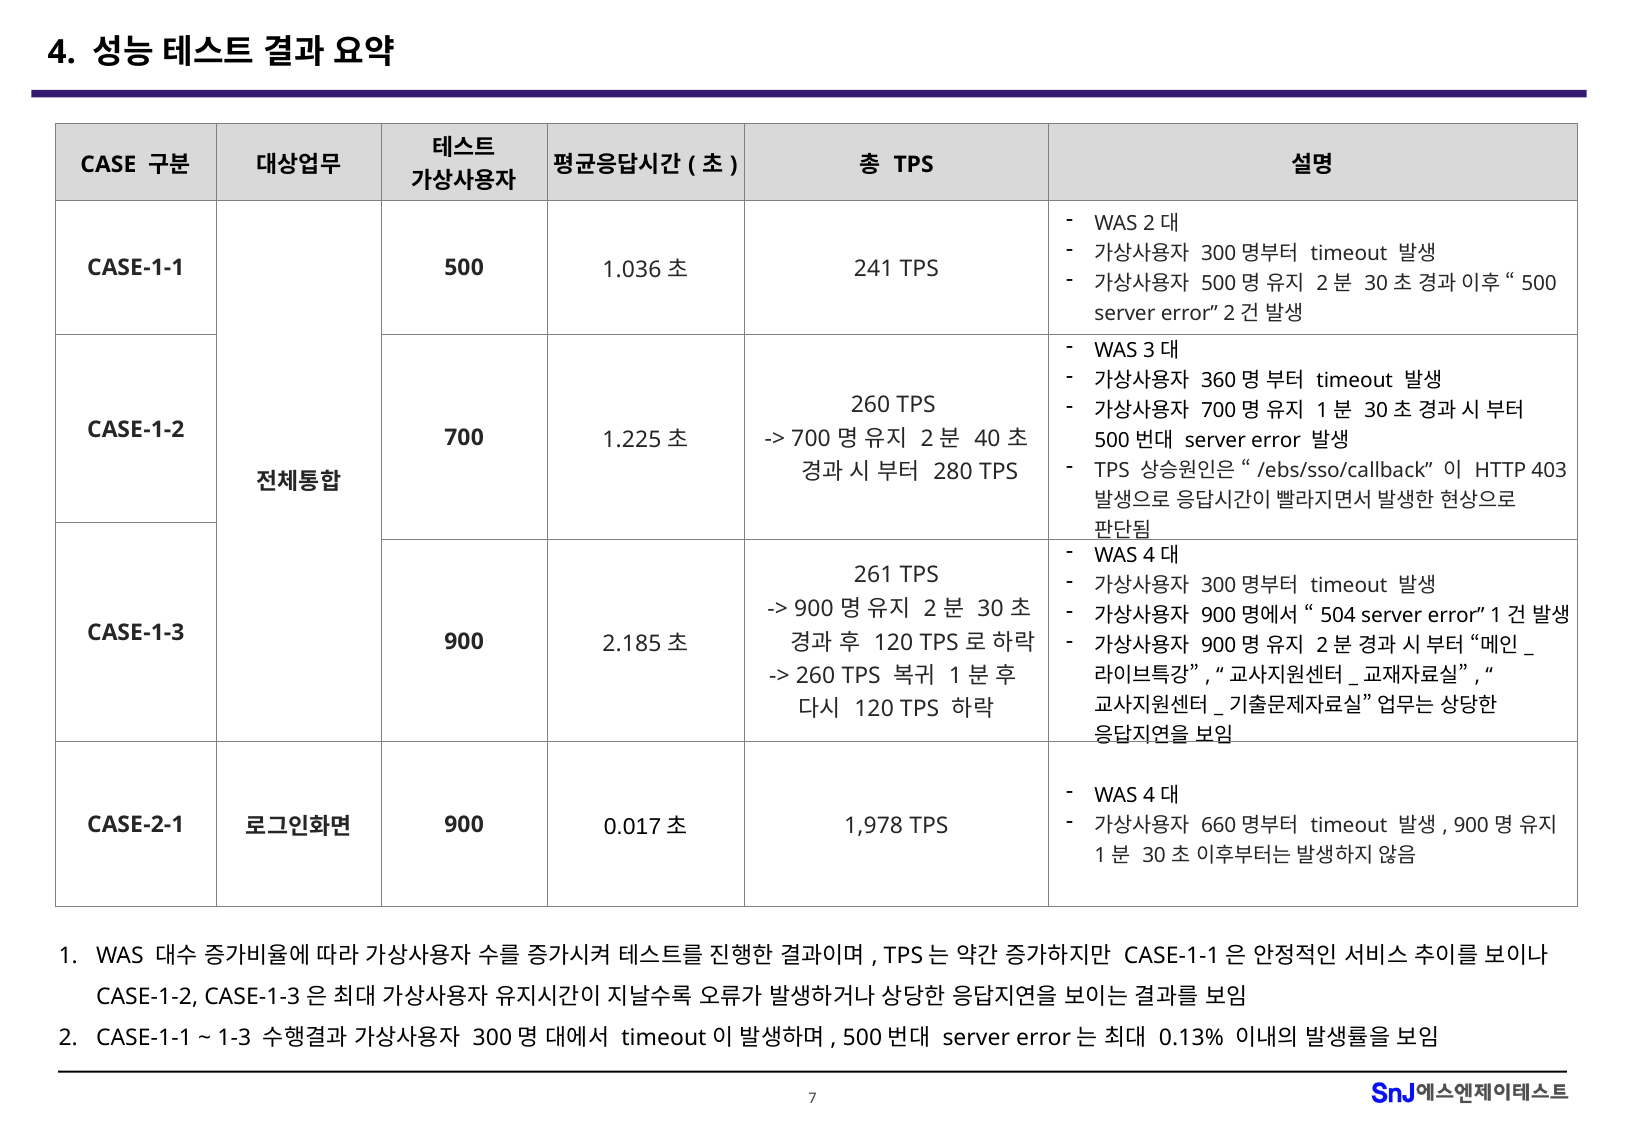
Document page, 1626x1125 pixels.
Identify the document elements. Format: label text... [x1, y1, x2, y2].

table_cell 261 TPS -> 900명 유지 2분 30초 경과 후 120 TPS로 하락 -> 260 TPS 복귀 1분 후 다시 120 TPS 하락 [745, 540, 1048, 741]
table_cell 700 [382, 335, 547, 539]
table_cell CASE-2-1 [56, 742, 216, 906]
table_header 테스트 가상사용자 [382, 124, 547, 200]
table_cell 전체통합 [217, 201, 381, 741]
table_cell 로그인화면 [217, 742, 381, 906]
table_cell 2.185초 [548, 540, 744, 741]
table_header 평균응답시간(초) [548, 124, 744, 200]
table_cell 900 [382, 742, 547, 906]
table_cell 1,978 TPS [745, 742, 1048, 906]
table_cell WAS 4대 가상사용자 660명부터 timeout 발생, 900명 유지 1분 30초 이후부터는 발생하지 않음 [1049, 742, 1577, 906]
table_cell WAS 2대 가상사용자 300명부터 timeout 발생 가상사용자 500명 유지 2분 30초 경과 이후 “500 server error” 2건 발생 [1049, 201, 1577, 334]
table_cell 241 TPS [745, 201, 1048, 334]
table_cell 1.036초 [548, 201, 744, 334]
table_cell 0.017초 [548, 742, 744, 906]
table_header 설명 [1049, 124, 1577, 200]
picture [1368, 1078, 1570, 1107]
table_cell WAS 3대 가상사용자 360명 부터 timeout 발생 가상사용자 700명 유지 1분 30초 경과 시 부터 500번대 server error 발생 TPS 상승원인은 “/ebs/sso/callback” 이 HTTP 403 발생으로 응답시간이 빨라지면서 발생한 현상으로 판단됨 [1049, 335, 1577, 539]
text_box WAS 대수 증가비율에 따라 가상사용자 수를 증가시켜 테스트를 진행한 결과이며, TPS는 약간 증가하지만 CASE-1-1은 안정적인 서비스 추이를 보이나 CASE-1-2, CASE-1-3은 최대 가상사용자 유지시간이 지날수록 오류가 발생하거나 상당한 응답지연을 보이는 결과를 보임 CASE-1-1 ~ 1-3 수행결과 가상사용자 300명 대에서 timeout이 발생하며, 500번대 server error는 최대 0.13% 이내의 발생률을 보임 [43, 919, 1595, 1058]
table_cell 900 [382, 540, 547, 741]
text_box 4. 성능 테스트 결과 요약 [32, 23, 618, 78]
picture [28, 43, 229, 97]
table_cell 500 [382, 201, 547, 334]
table_header CASE 구분 [56, 124, 216, 200]
table_cell 260 TPS -> 700명 유지 2분 40초 경과 시 부터 280 TPS [745, 335, 1048, 539]
table_cell 1.225초 [548, 335, 744, 539]
table_header 대상업무 [217, 124, 381, 200]
table_header 총 TPS [745, 124, 1048, 200]
table_cell CASE-1-1 [56, 201, 216, 334]
table_cell WAS 4대 가상사용자 300명부터 timeout 발생 가상사용자 900명에서 “504 server error” 1건 발생 가상사용자 900명 유지 2분 경과 시 부터 “메인_라이브특강”, “교사지원센터_교재자료실”, “교사지원센터_기출문제자료실” 업무는 상당한 응답지연을 보임 [1049, 540, 1577, 741]
table_cell CASE-1-3 [56, 523, 216, 741]
table_cell CASE-1-2 [56, 335, 216, 522]
